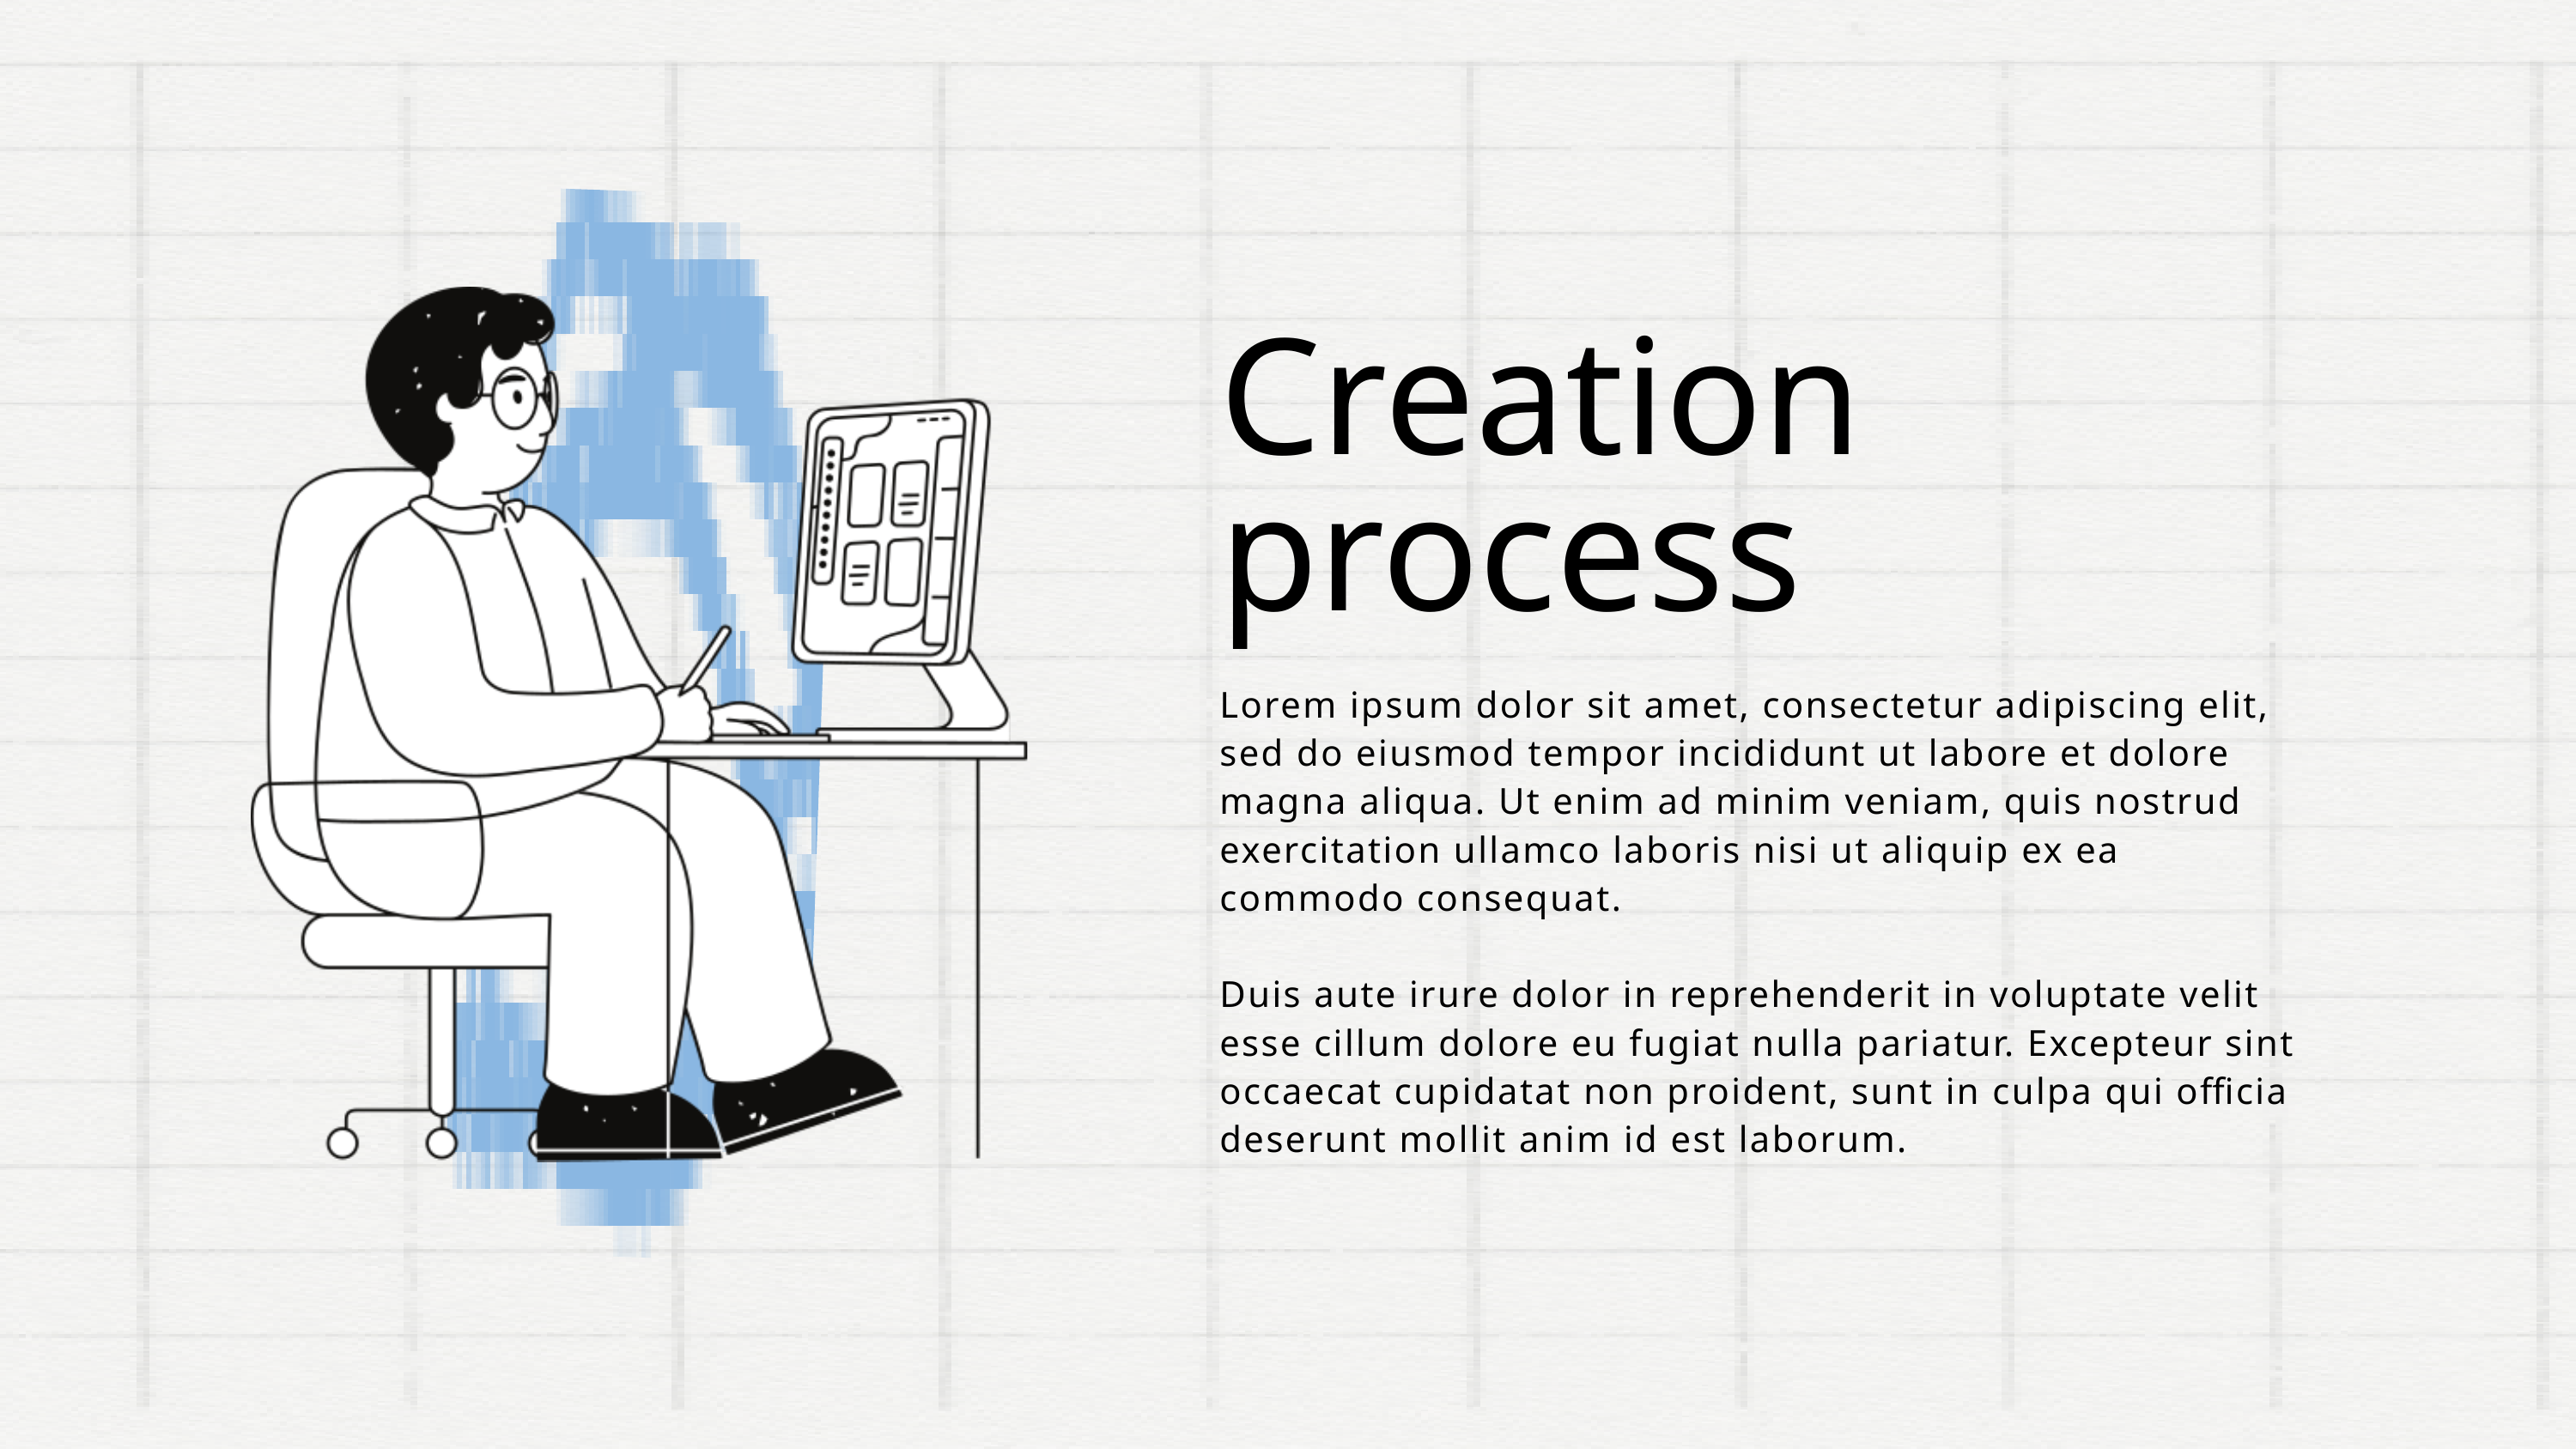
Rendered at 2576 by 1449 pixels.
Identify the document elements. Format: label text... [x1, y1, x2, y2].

text_box [439, 1162, 806, 1264]
text_box [250, 287, 1028, 1162]
text_box [471, 185, 840, 287]
text_box Lorem ipsum dolor sit amet, consectetur adipiscing elit, sed do eiusmod tempor incididunt ut labore et dolore magna aliqua. Ut enim ad minim veniam, quis nostrud exercitation ullamco laboris nisi ut aliquip ex ea commodo consequat. Duis aute irure dolor in reprehenderit in voluptate velit esse cillum dolore eu fugiat nulla pariatur. Excepteur sint occaecat cupidatat non proident, sunt in culpa qui officia deserunt mollit anim id est laborum. [1219, 676, 2306, 1160]
text_box [0, 0, 2576, 1449]
text_box Creation process [1219, 330, 2325, 643]
